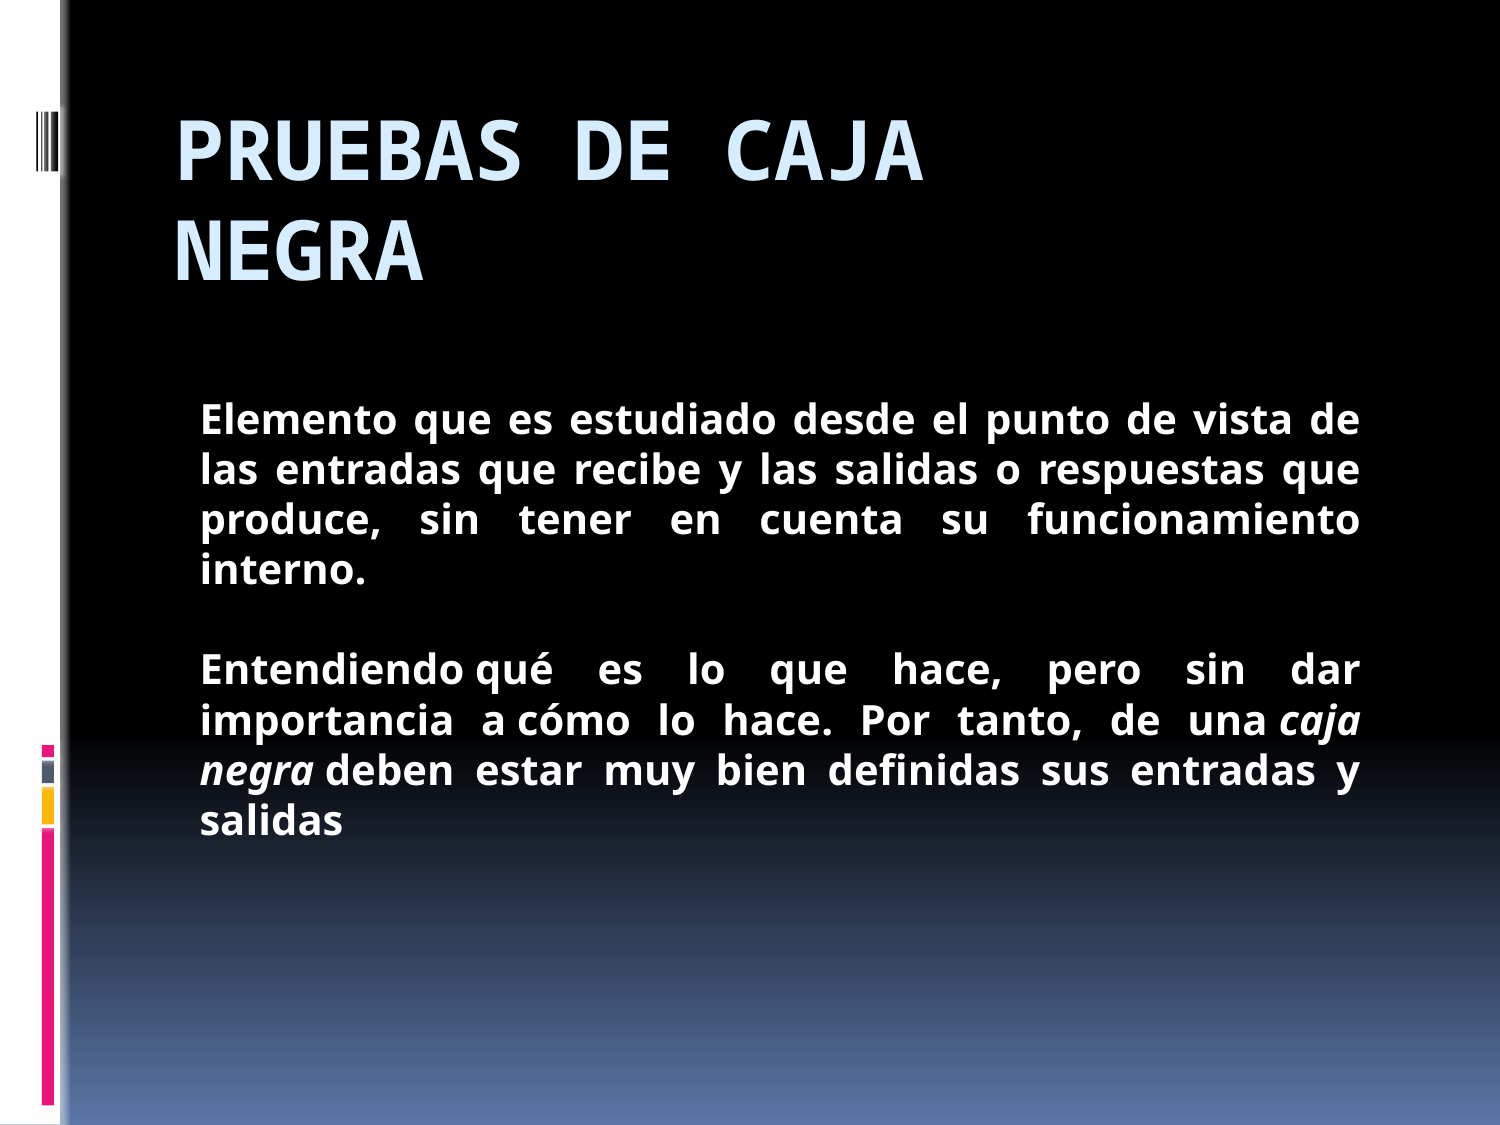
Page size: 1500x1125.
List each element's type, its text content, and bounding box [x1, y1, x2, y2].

subtitle Elemento que es estudiado desde el punto de vista de las entradas que recibe y las salidas o respuestas que produce, sin tener en cuenta su funcionamiento interno. Entendiendo qué es lo que hace, pero sin dar importancia a cómo lo hace. Por tanto, de una caja negra deben estar muy bien definidas sus entradas y salidas [183, 385, 1376, 858]
text_box Pruebas de Caja Negra [159, 89, 1022, 305]
